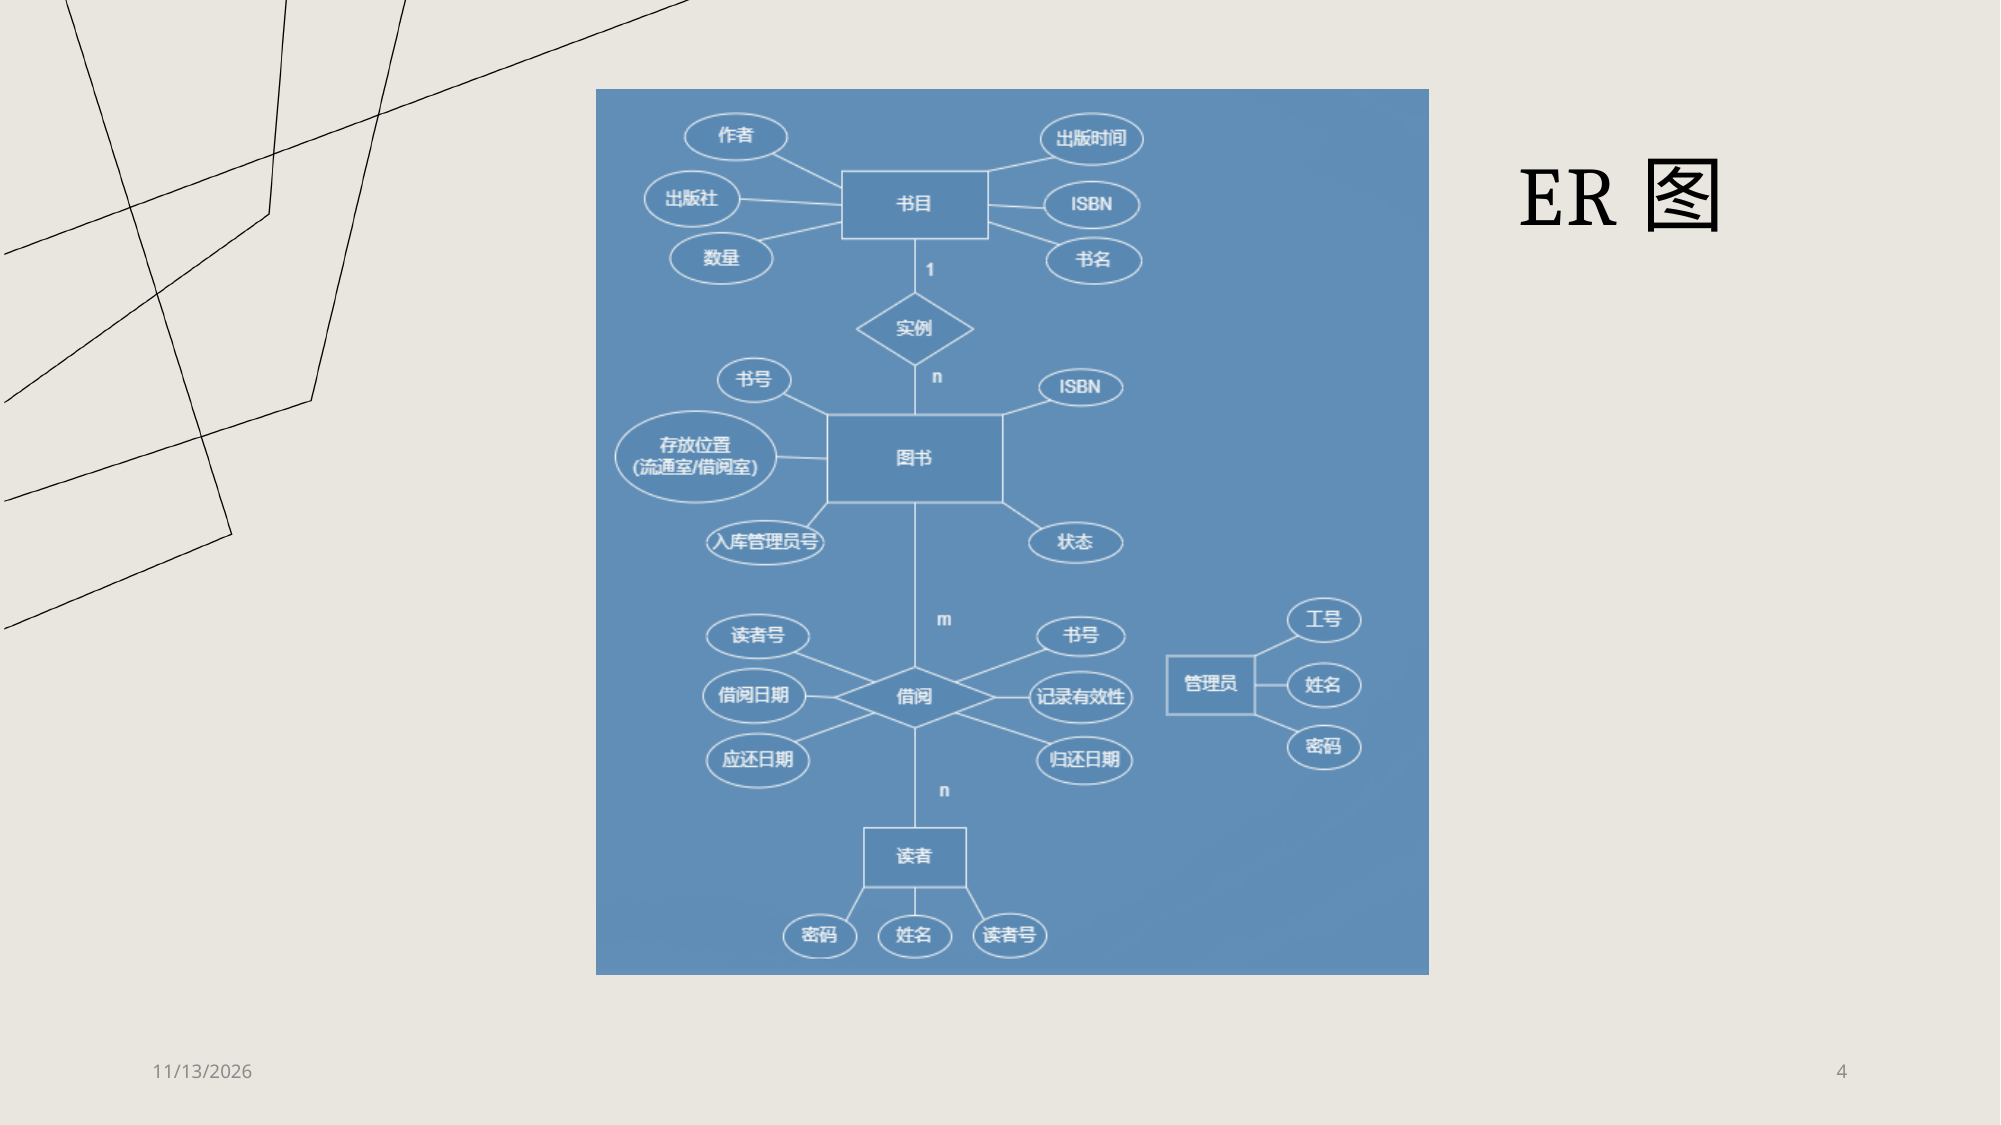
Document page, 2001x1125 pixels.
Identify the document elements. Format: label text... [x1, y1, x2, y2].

picture [4, 0, 1429, 975]
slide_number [137, 1042, 588, 1103]
slide_number 4 [1412, 1042, 1863, 1103]
title ER图 [1503, 89, 1979, 307]
